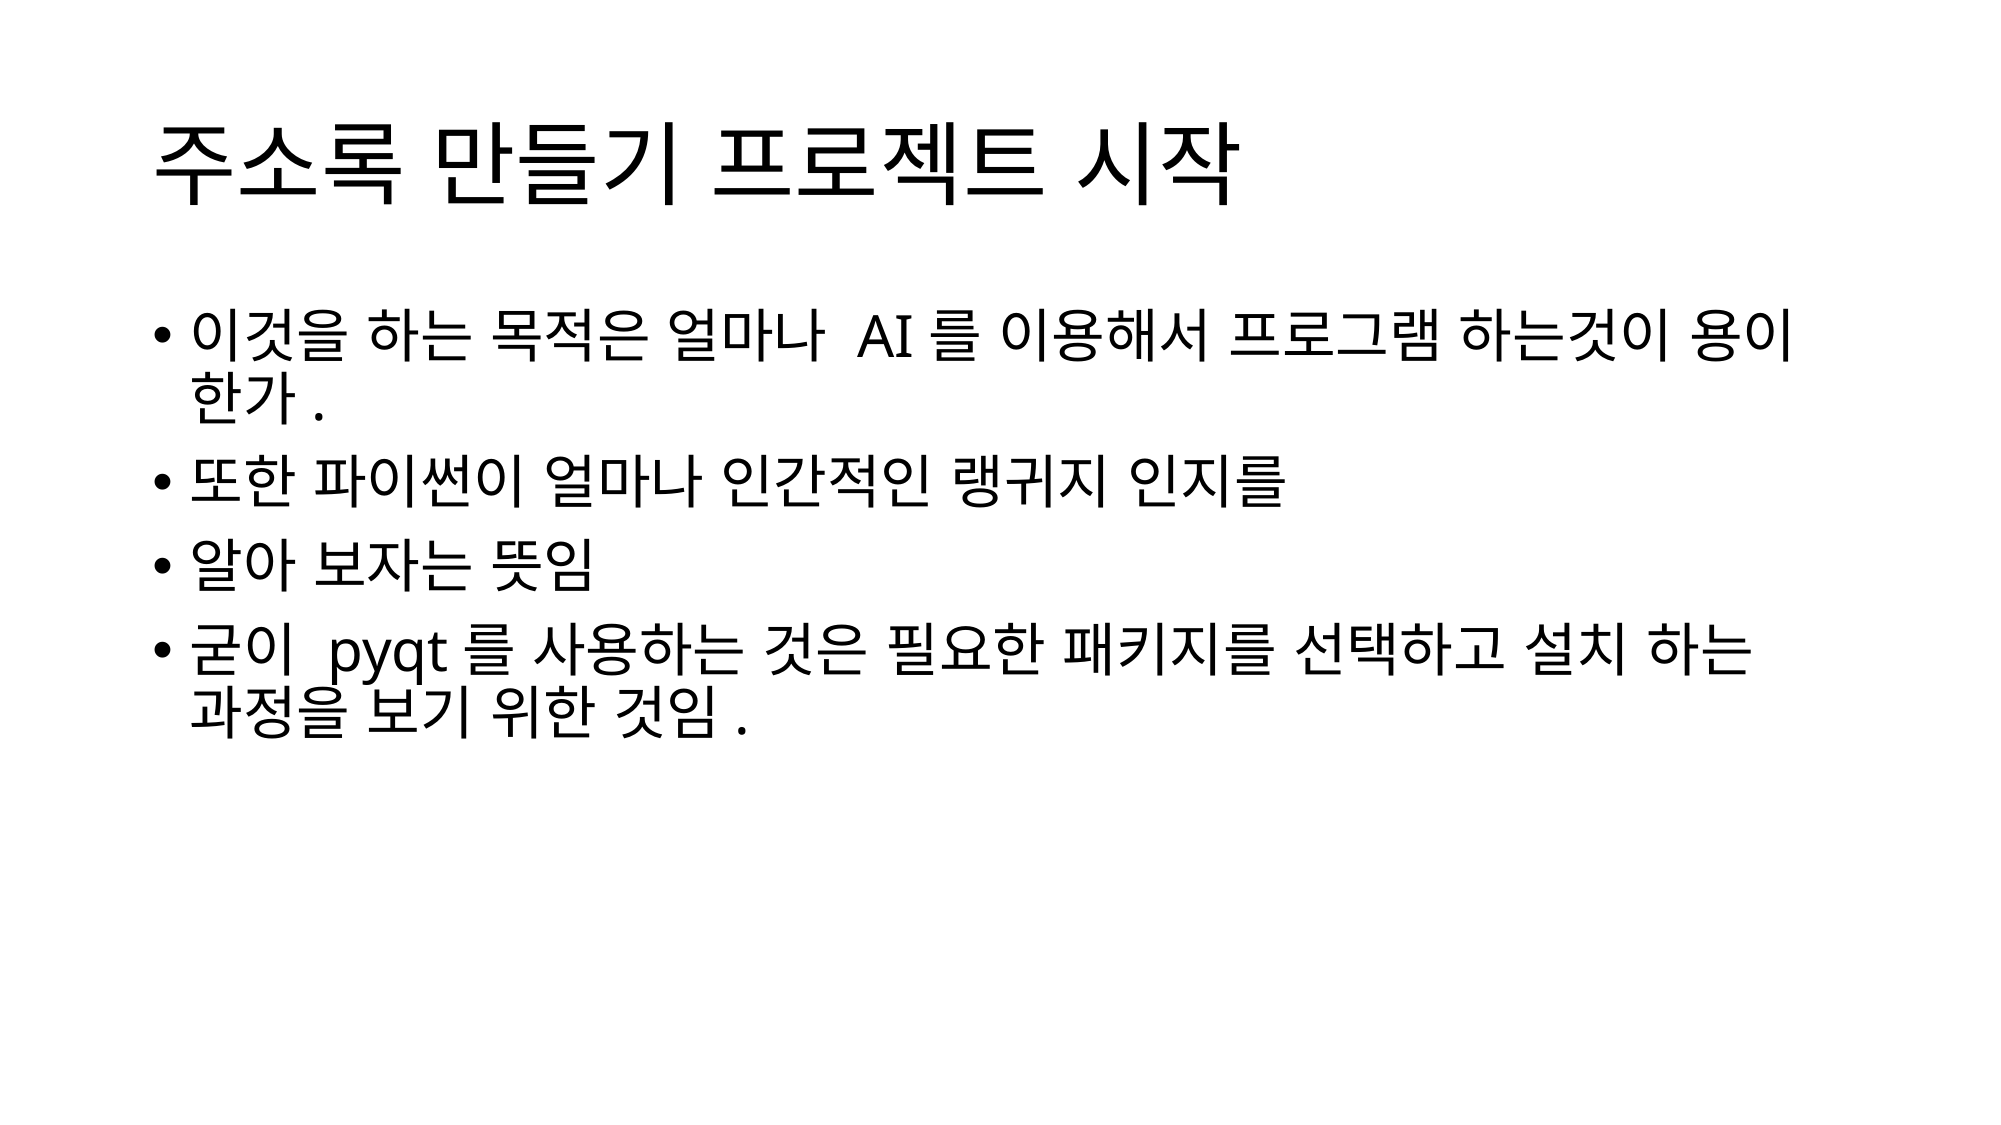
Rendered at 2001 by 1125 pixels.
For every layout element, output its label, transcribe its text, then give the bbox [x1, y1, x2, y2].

title 주소록 만들기 프로젝트 시작 [137, 59, 1863, 278]
list 이것을 하는 목적은 얼마나 AI를 이용해서 프로그램 하는것이 용이 한가. 또한 파이썬이 얼마나 인간적인 랭귀지 인지를 알아 보자는 뜻임 굳이 pyqt를 사용하는 것은 필요한 패키지를 선택하고 설치 하는 과정을 보기 위한 것임. [137, 299, 1863, 1014]
